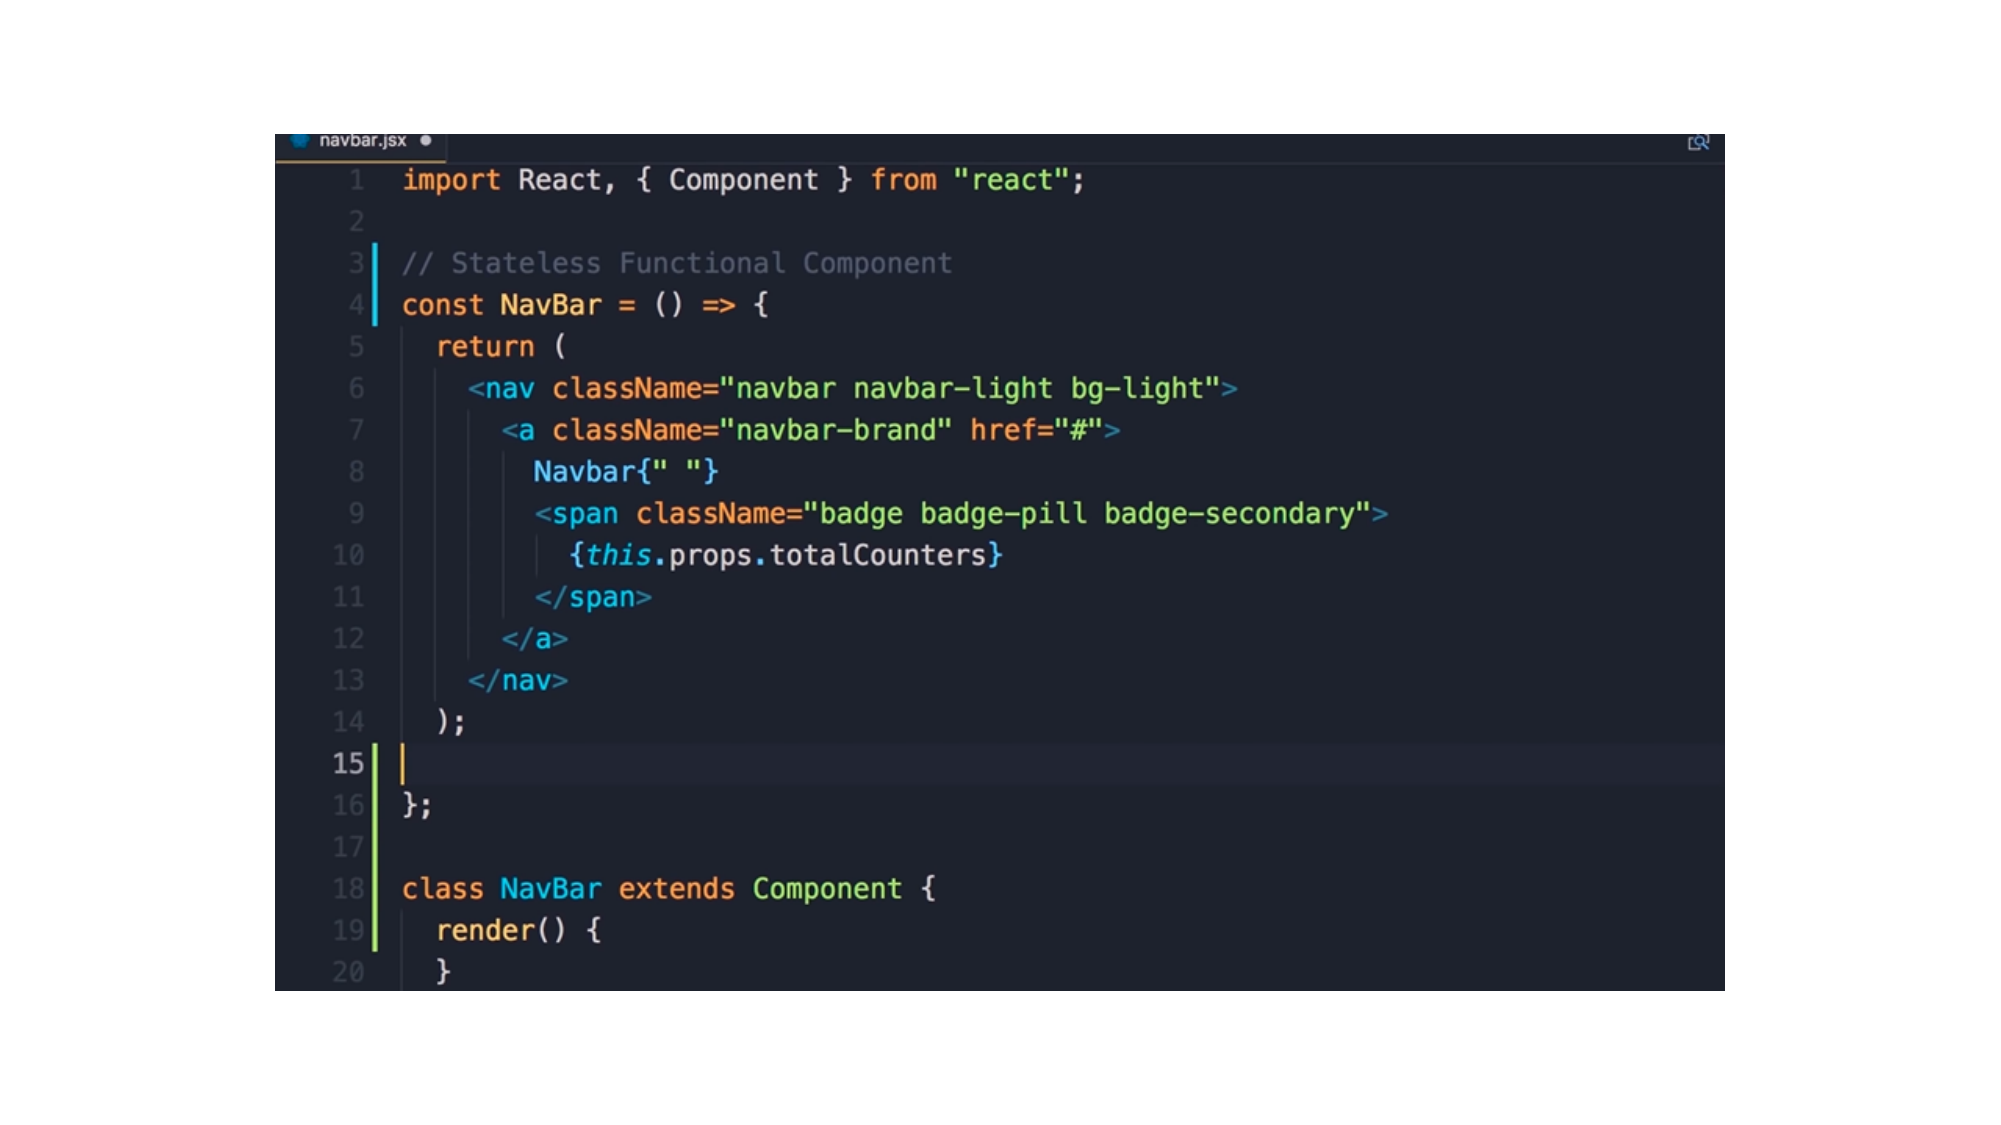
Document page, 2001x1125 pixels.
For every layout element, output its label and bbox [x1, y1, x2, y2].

picture [296, 138, 304, 143]
picture [275, 134, 1725, 991]
